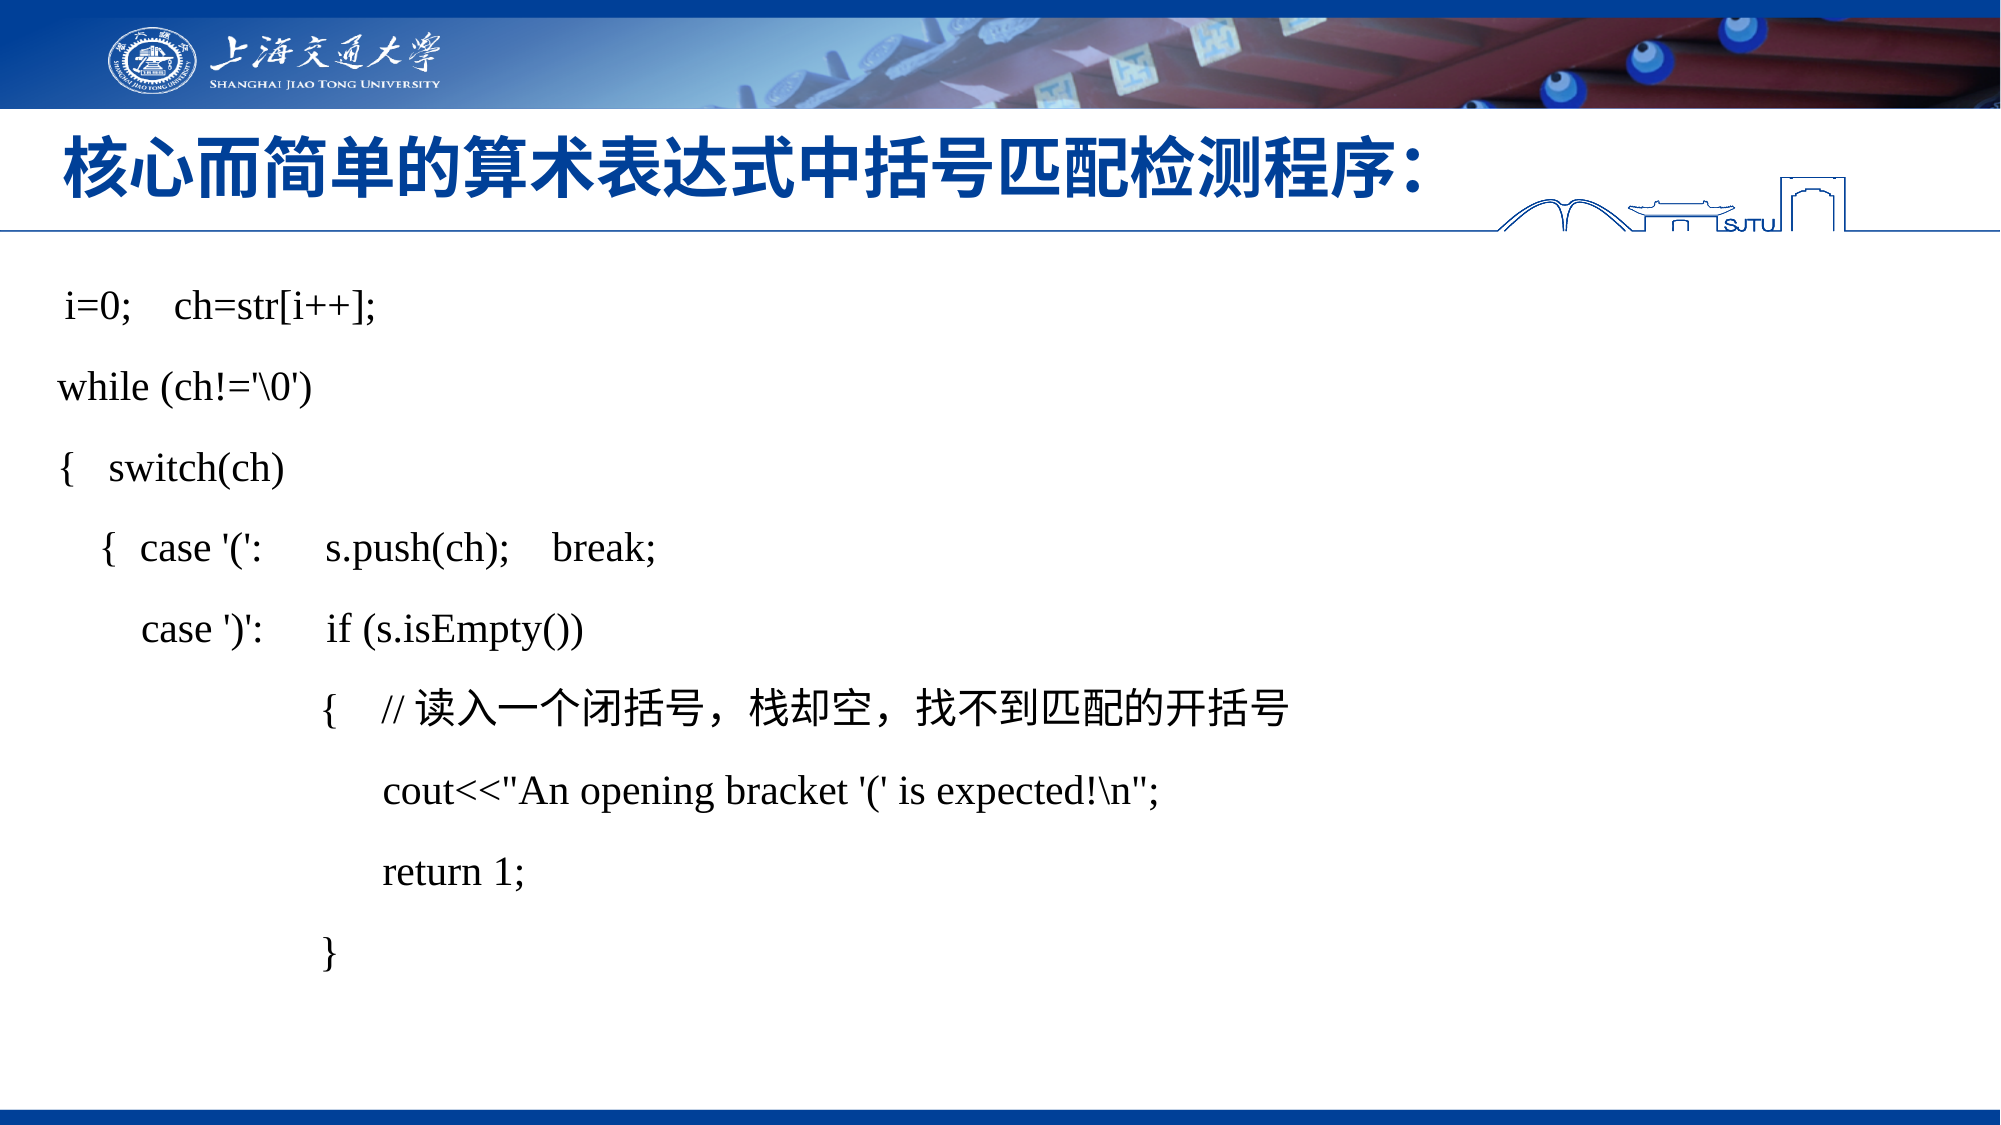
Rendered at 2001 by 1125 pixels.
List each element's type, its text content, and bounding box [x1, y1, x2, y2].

picture [0, 0, 2001, 109]
list i=0; ch=str[i++]; while (ch!='\0') { switch(ch) { case '(': s.push(ch); break; case ')': if (s.isEmpty()) { //读入一个闭括号，栈却空，找不到匹配的开括号 cout<<"An opening bracket '(' is expected!\n"; return 1; } [0, 260, 1953, 1021]
title 核心而简单的算术表达式中括号匹配检测程序： [47, 123, 1879, 218]
